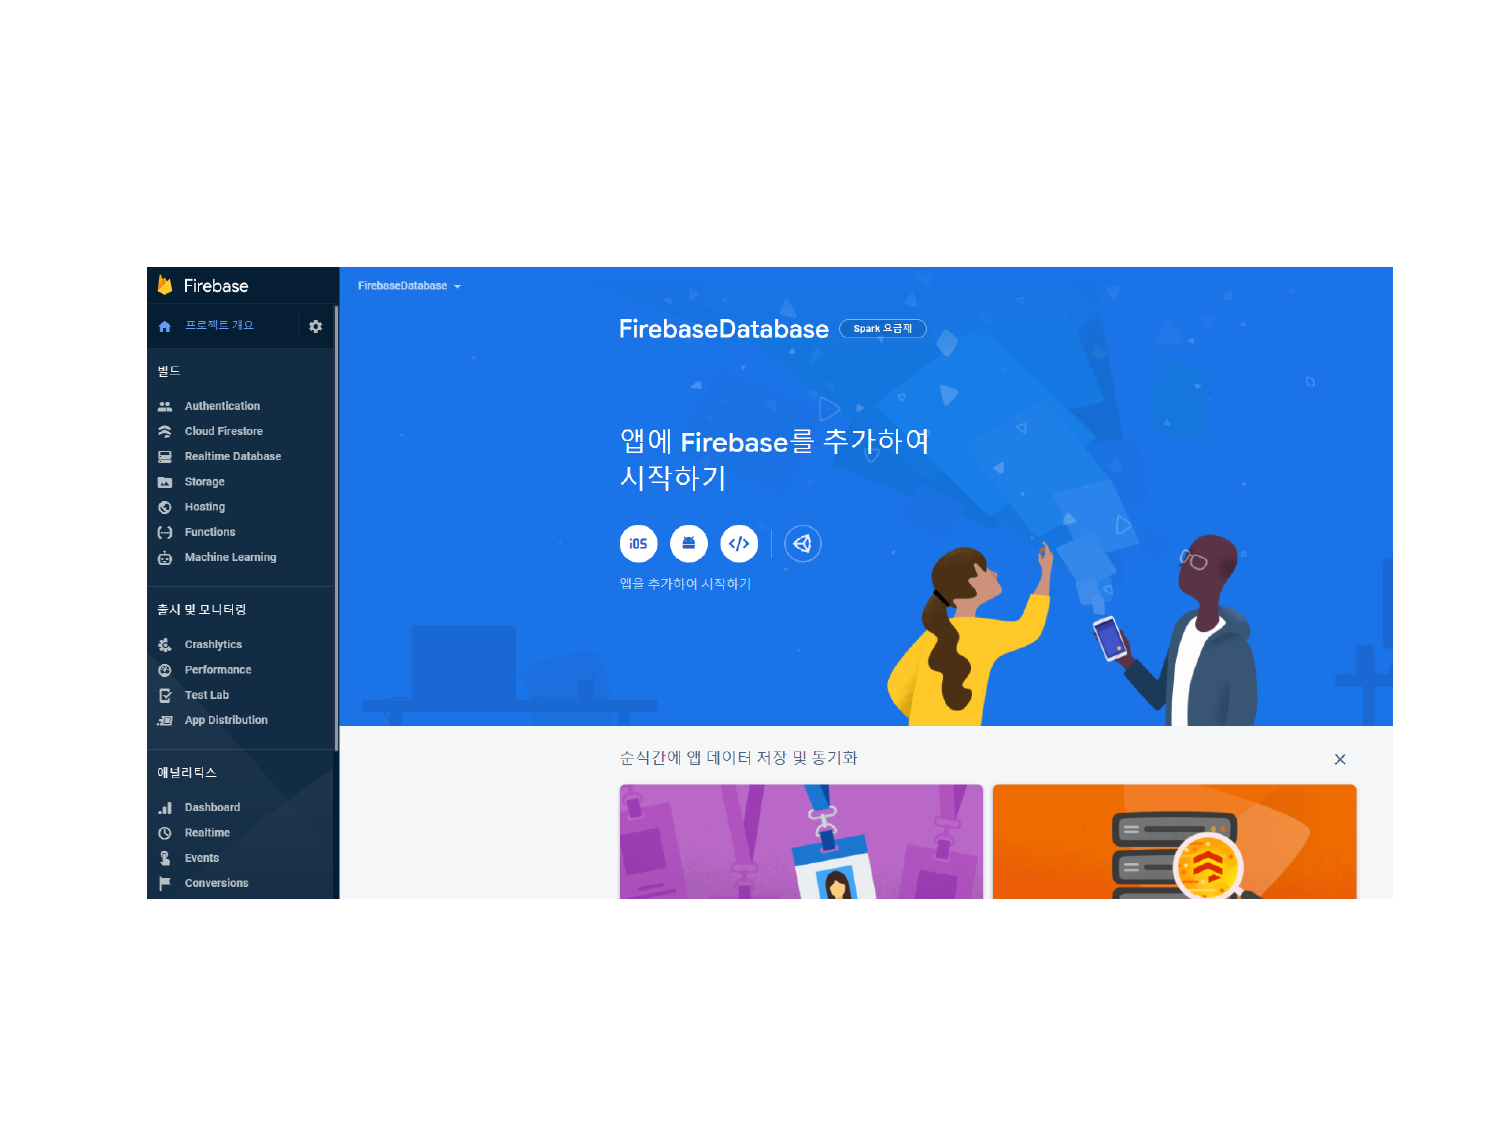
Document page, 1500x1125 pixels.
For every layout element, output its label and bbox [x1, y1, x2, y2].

picture [147, 266, 1393, 899]
